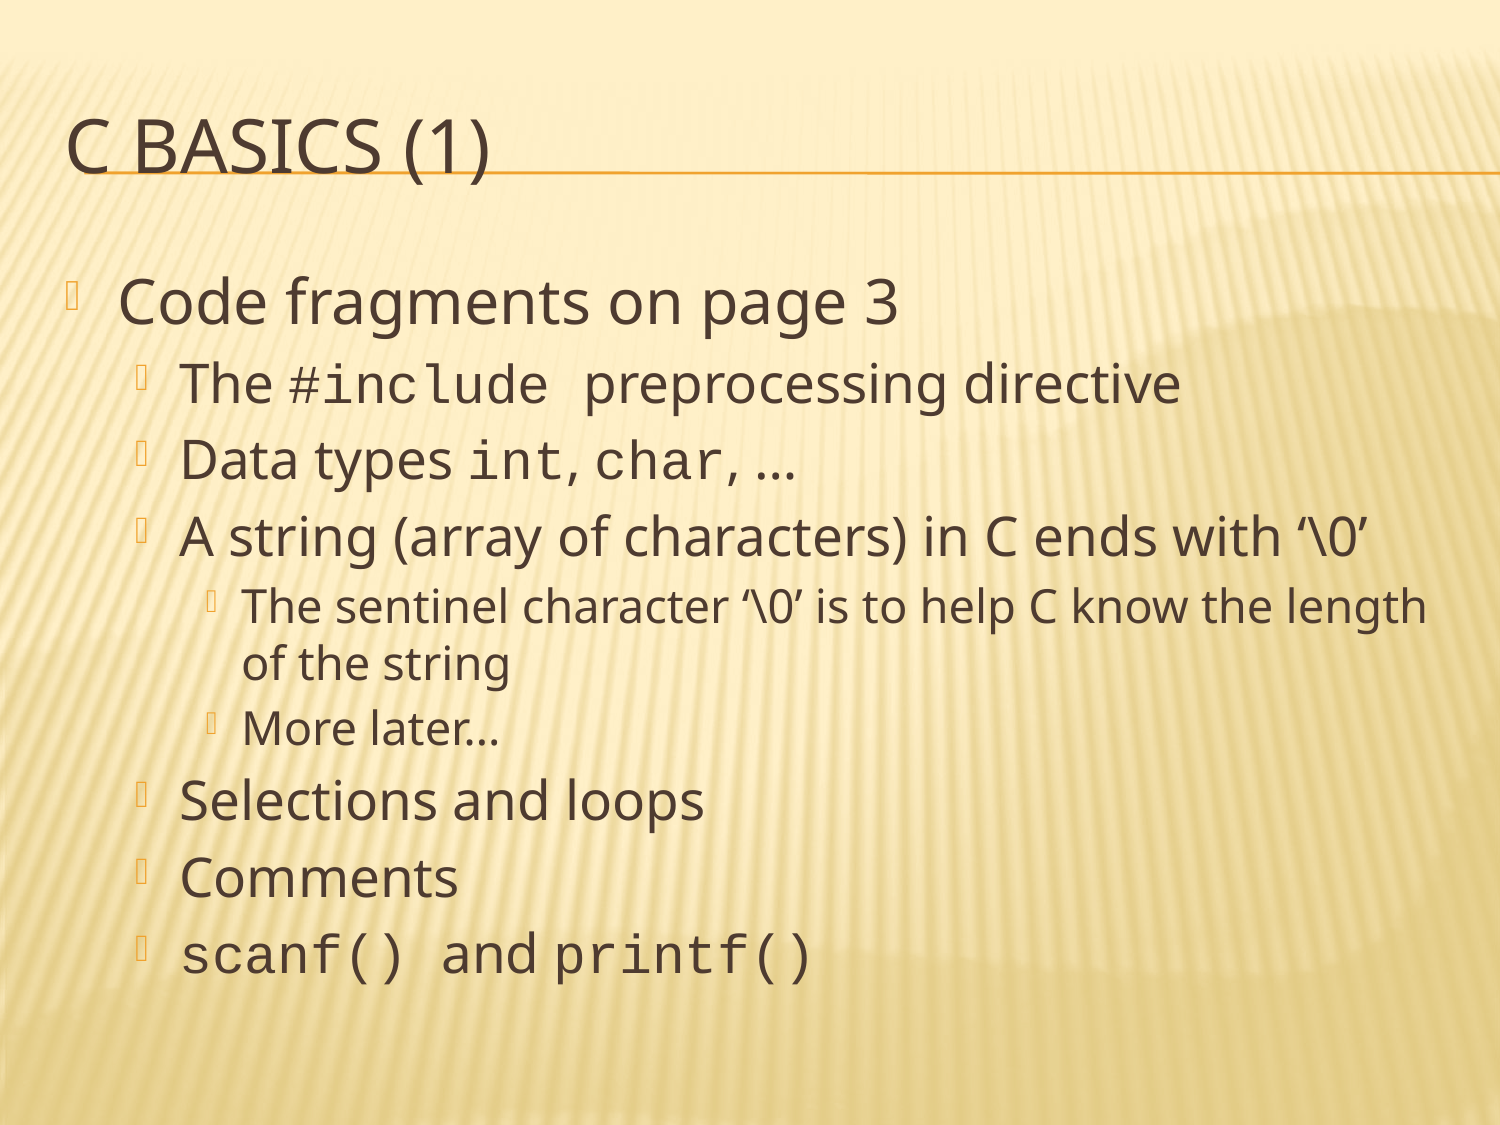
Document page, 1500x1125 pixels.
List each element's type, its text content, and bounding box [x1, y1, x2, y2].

title C Basics (1) [50, 75, 1475, 213]
list Code fragments on page 3 The #include preprocessing directive Data types int, char, … A string (array of characters) in C ends with ‘\0’ The sentinel character ‘\0’ is to help C know the length of the string More later… Selections and loops Comments scanf() and printf() [50, 254, 1475, 998]
